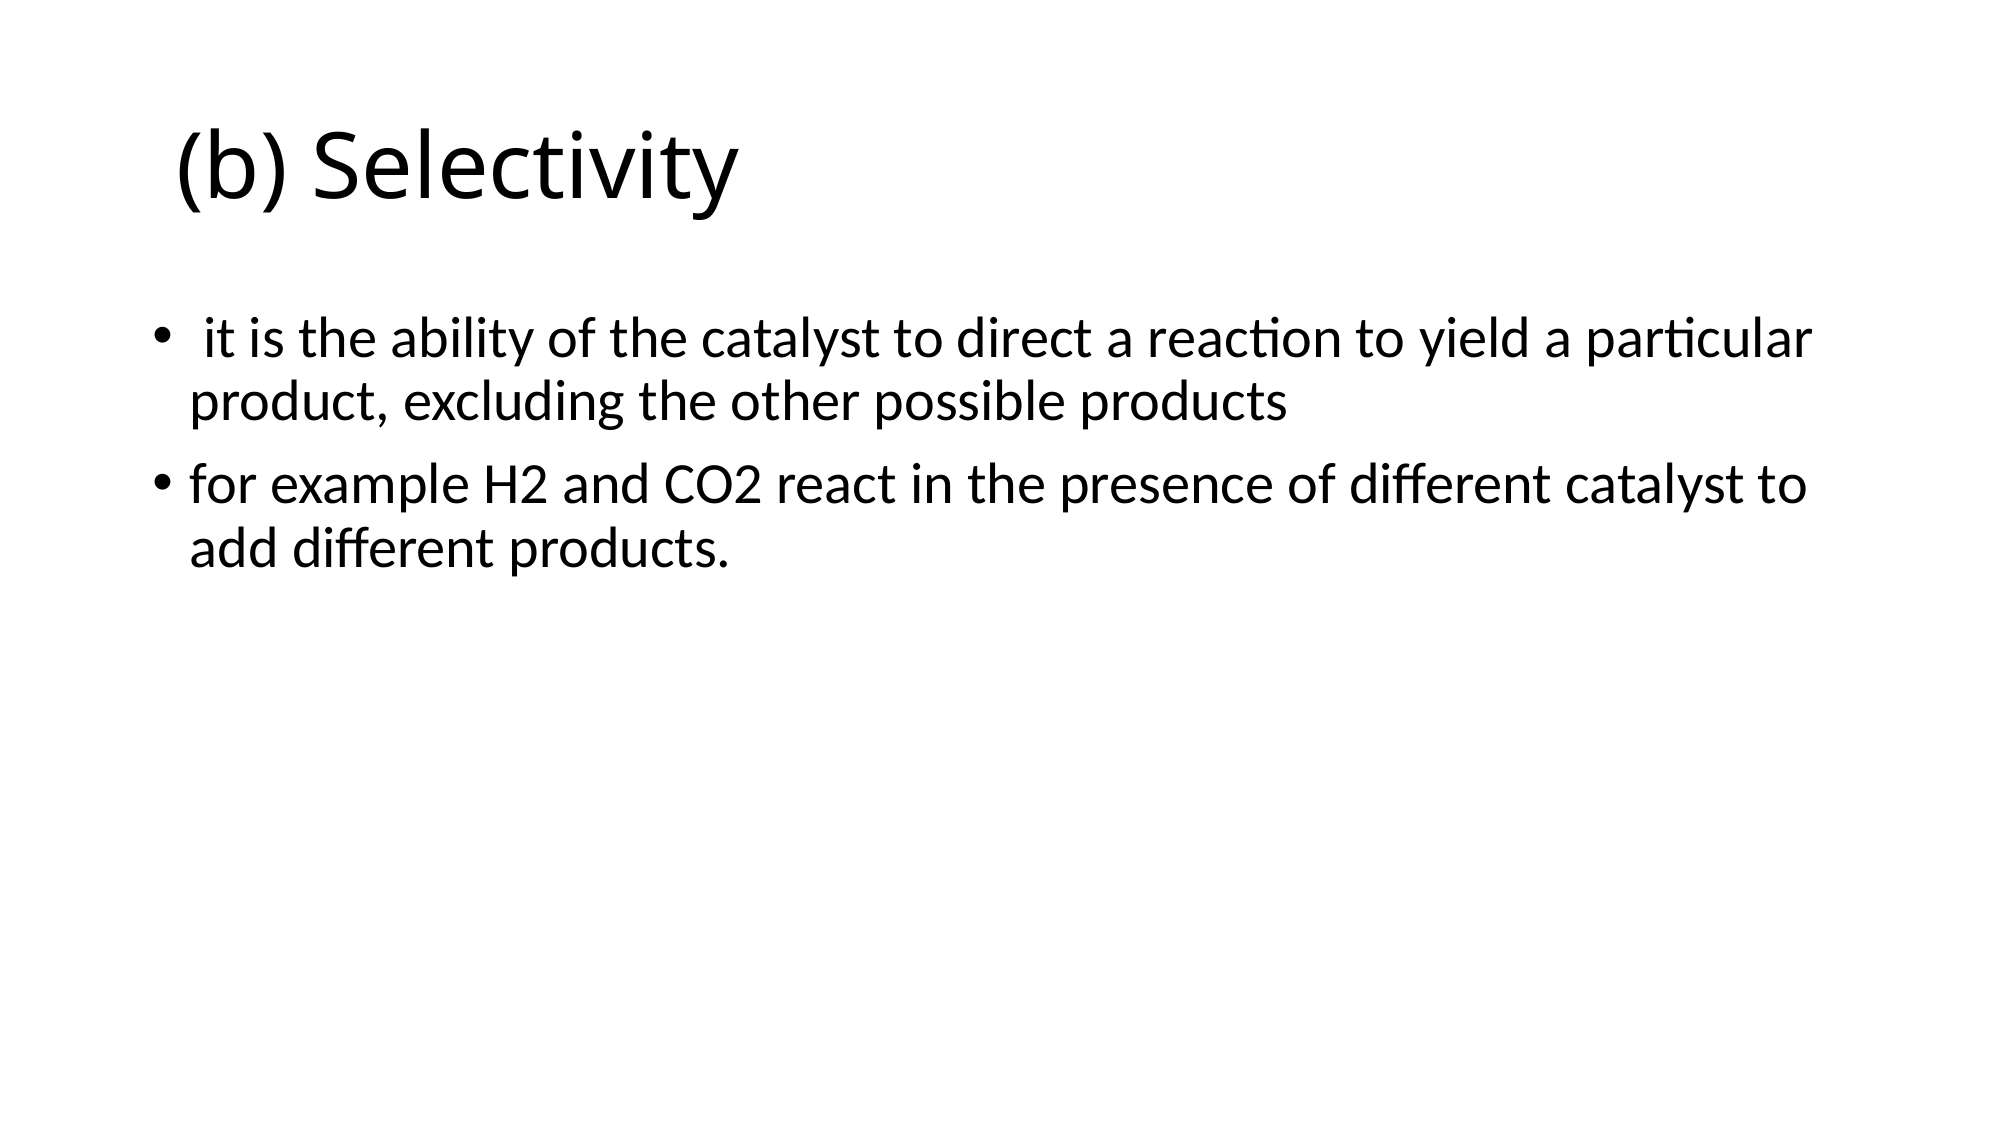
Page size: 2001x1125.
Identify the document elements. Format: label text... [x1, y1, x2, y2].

list it is the ability of the catalyst to direct a reaction to yield a particular product, excluding the other possible products for example H2 and CO2 react in the presence of different catalyst to add different products. [137, 299, 1863, 1014]
title (b) Selectivity [137, 59, 1863, 278]
